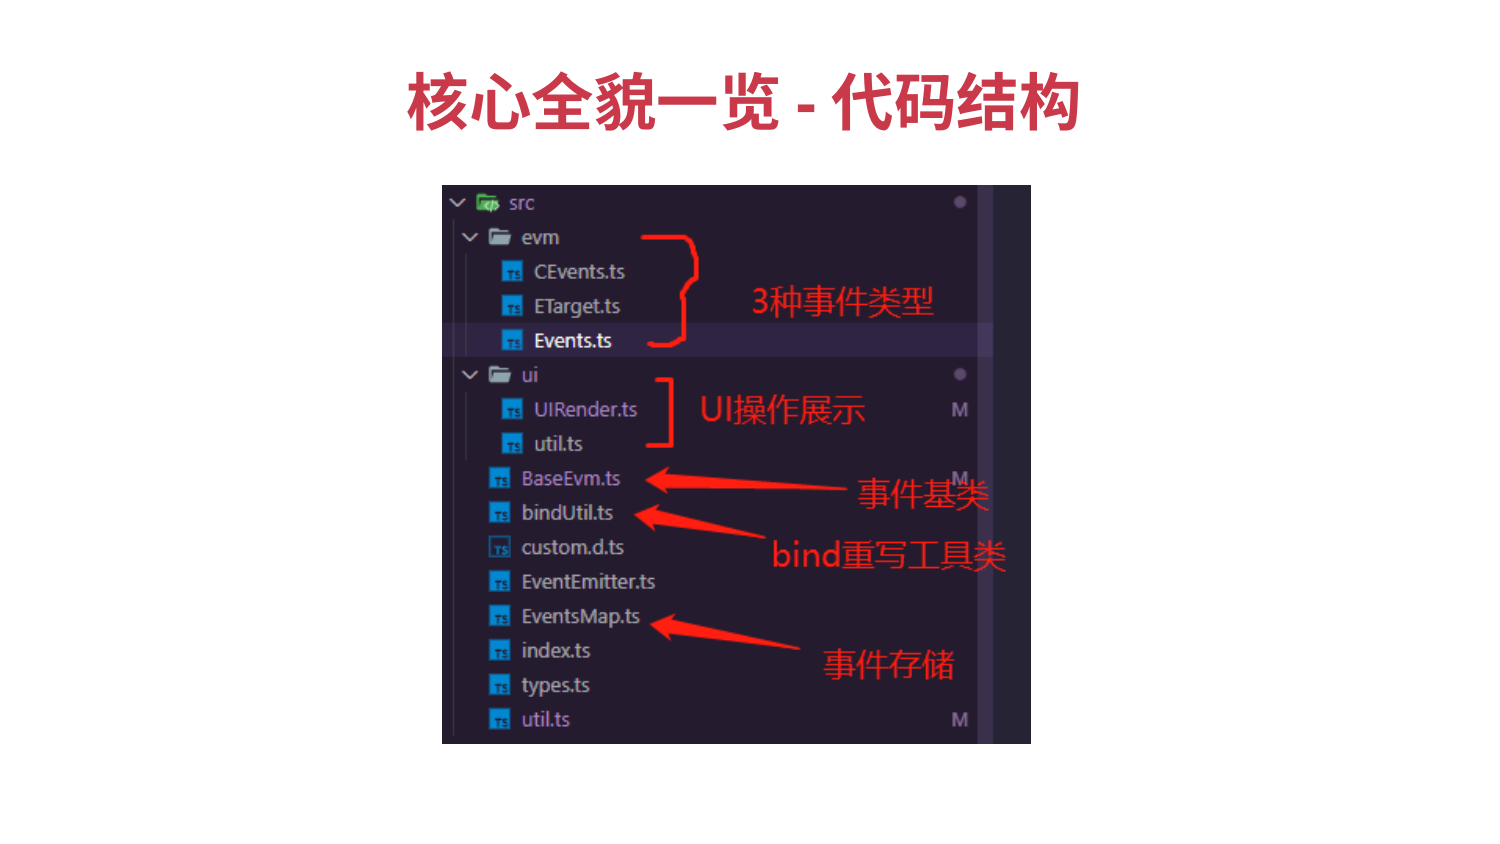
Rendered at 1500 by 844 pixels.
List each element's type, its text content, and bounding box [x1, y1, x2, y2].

text_box 核心全貌一览-代码结构 [391, 55, 1097, 146]
picture [442, 185, 1031, 744]
